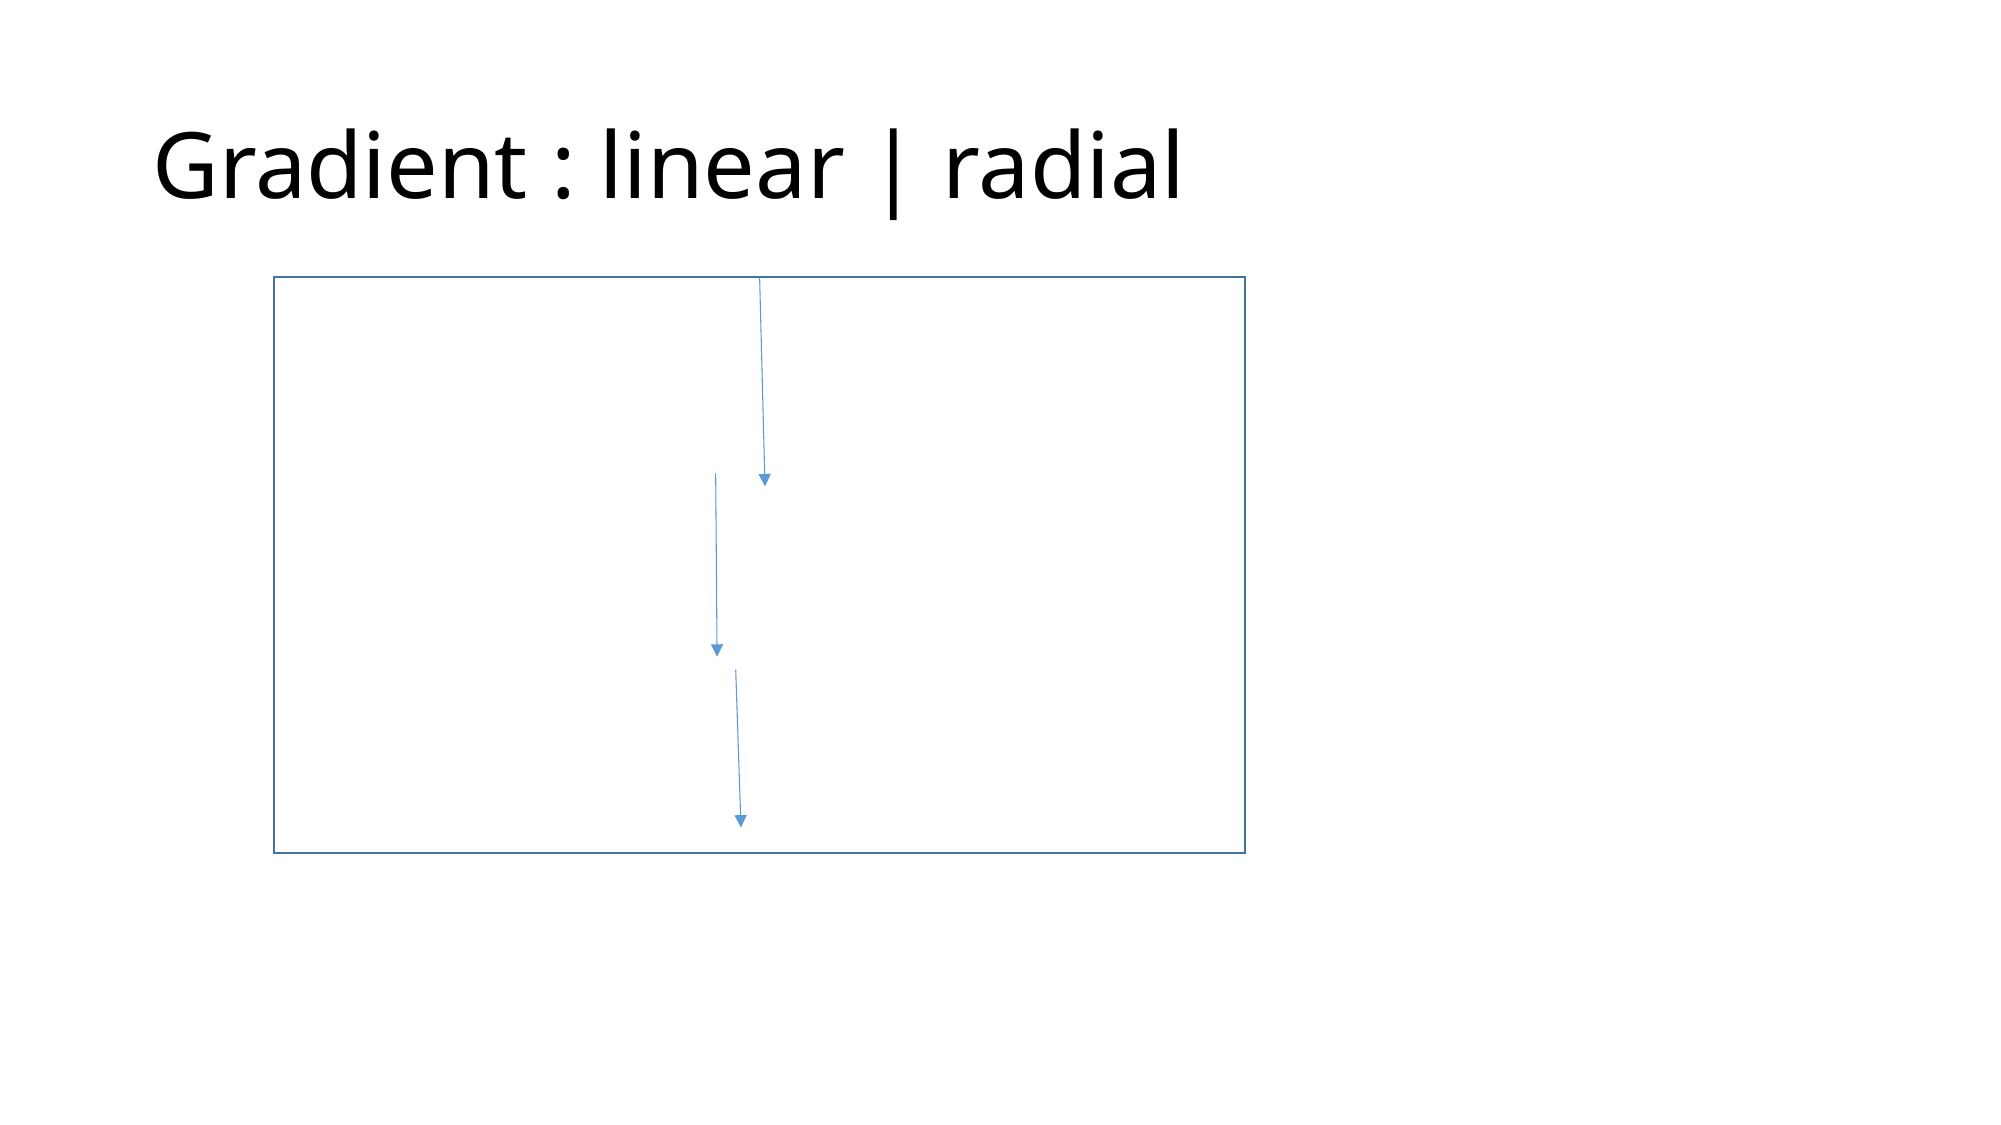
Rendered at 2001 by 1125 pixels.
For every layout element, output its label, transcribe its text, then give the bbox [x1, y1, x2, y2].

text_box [735, 669, 742, 828]
text_box [273, 276, 1246, 854]
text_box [759, 277, 765, 487]
title Gradient : linear | radial [137, 59, 1863, 278]
